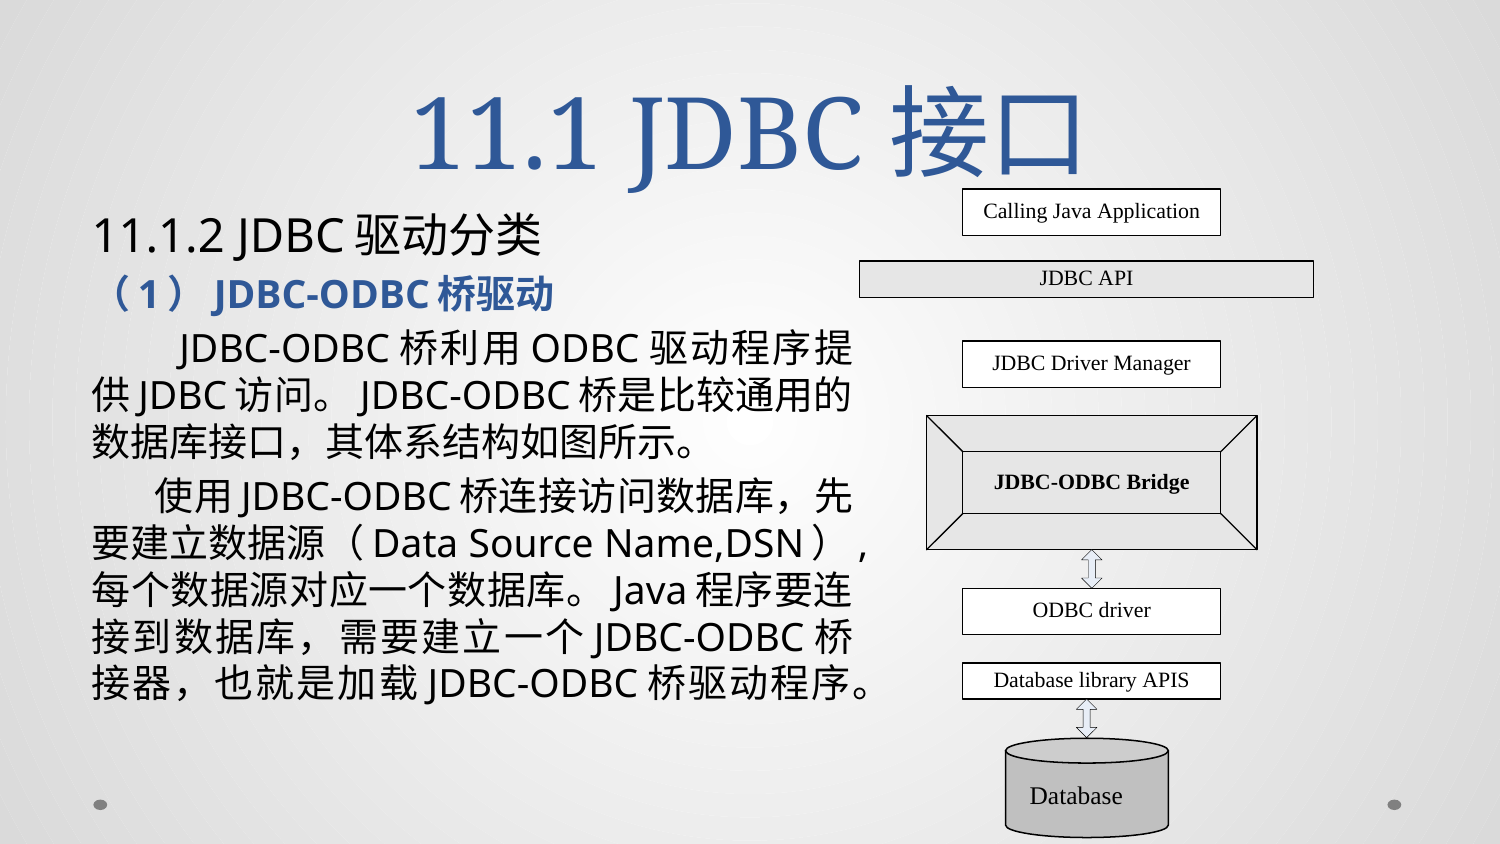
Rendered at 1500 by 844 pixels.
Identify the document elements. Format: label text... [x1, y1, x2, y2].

list 11.1.2 JDBC驱动分类 （1）JDBC-ODBC桥驱动 JDBC-ODBC桥利用ODBC驱动程序提供JDBC访问。JDBC-ODBC桥是比较通用的数据库接口，其体系结构如图所示。 使用JDBC-ODBC桥连接访问数据库，先要建立数据源（Data Source Name,DSN）,每个数据源对应一个数据库。Java程序要连接到数据库，需要建立一个JDBC-ODBC桥接器，也就是加载JDBC-ODBC桥驱动程序。 [76, 197, 850, 755]
picture [856, 185, 1318, 842]
title 11.1 JDBC接口 [75, 0, 1425, 197]
